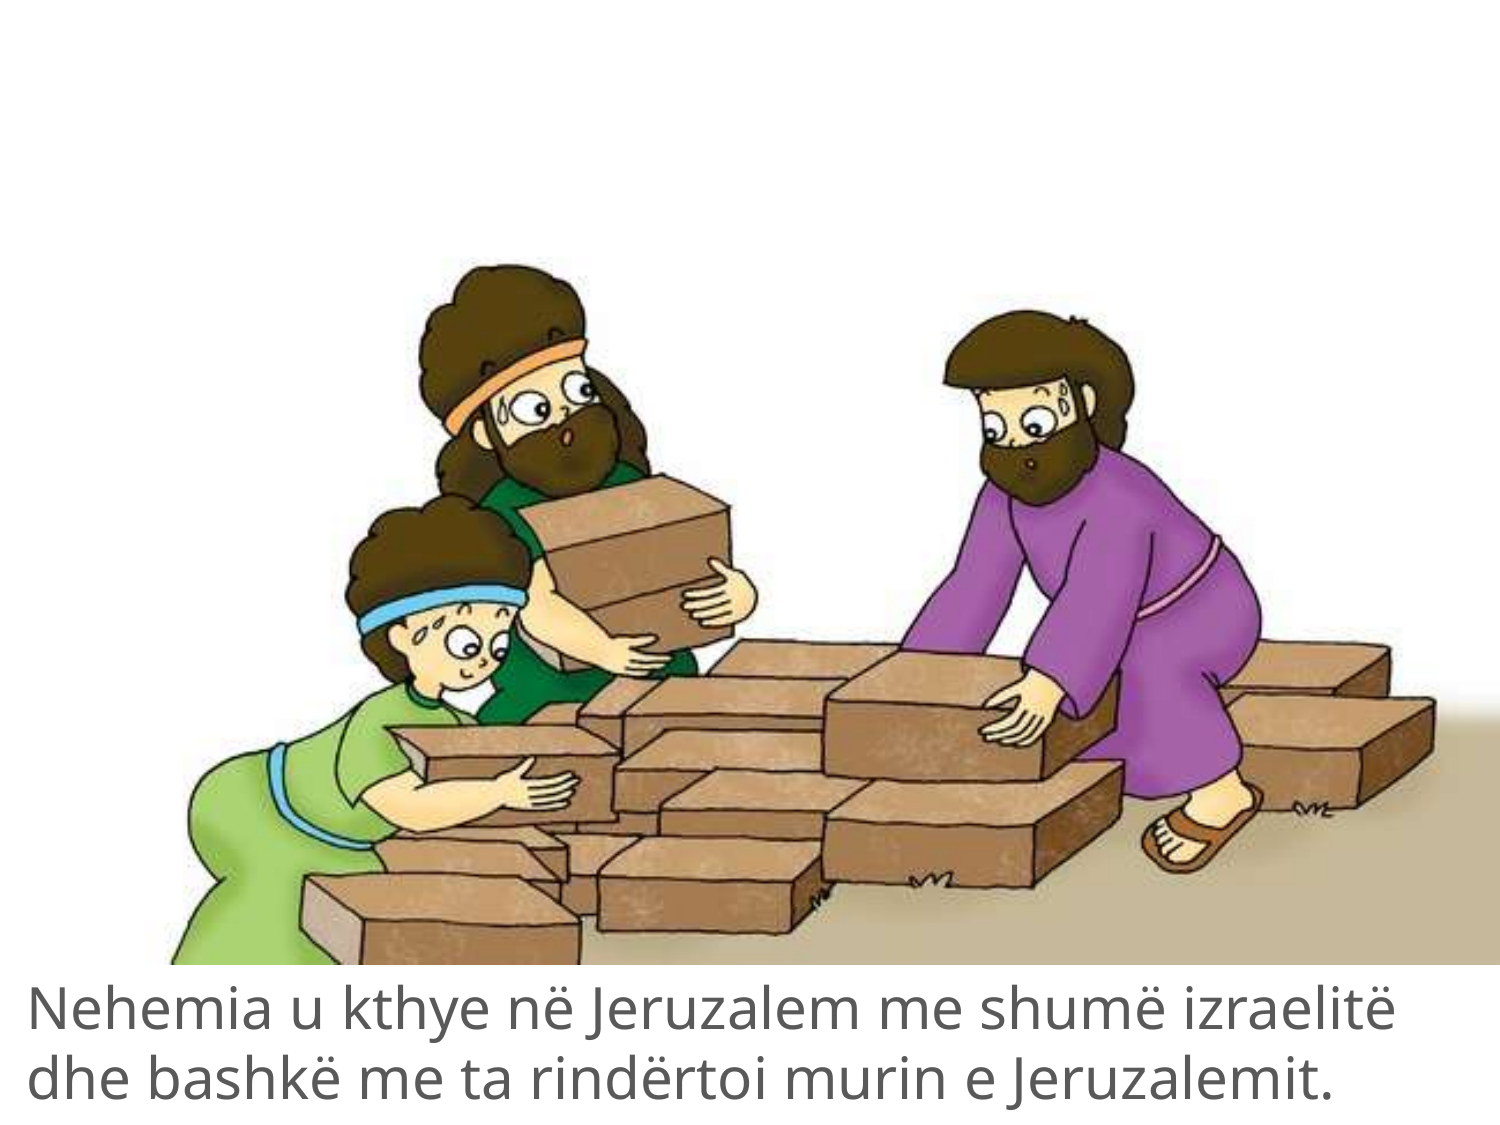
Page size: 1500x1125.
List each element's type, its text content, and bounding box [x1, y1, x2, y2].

text_box Nehemia u kthye në Jeruzalem me shumë izraelitë dhe bashkë me ta rindërtoi murin e Jeruzalemit. [11, 973, 1483, 1119]
picture [0, 0, 1500, 965]
